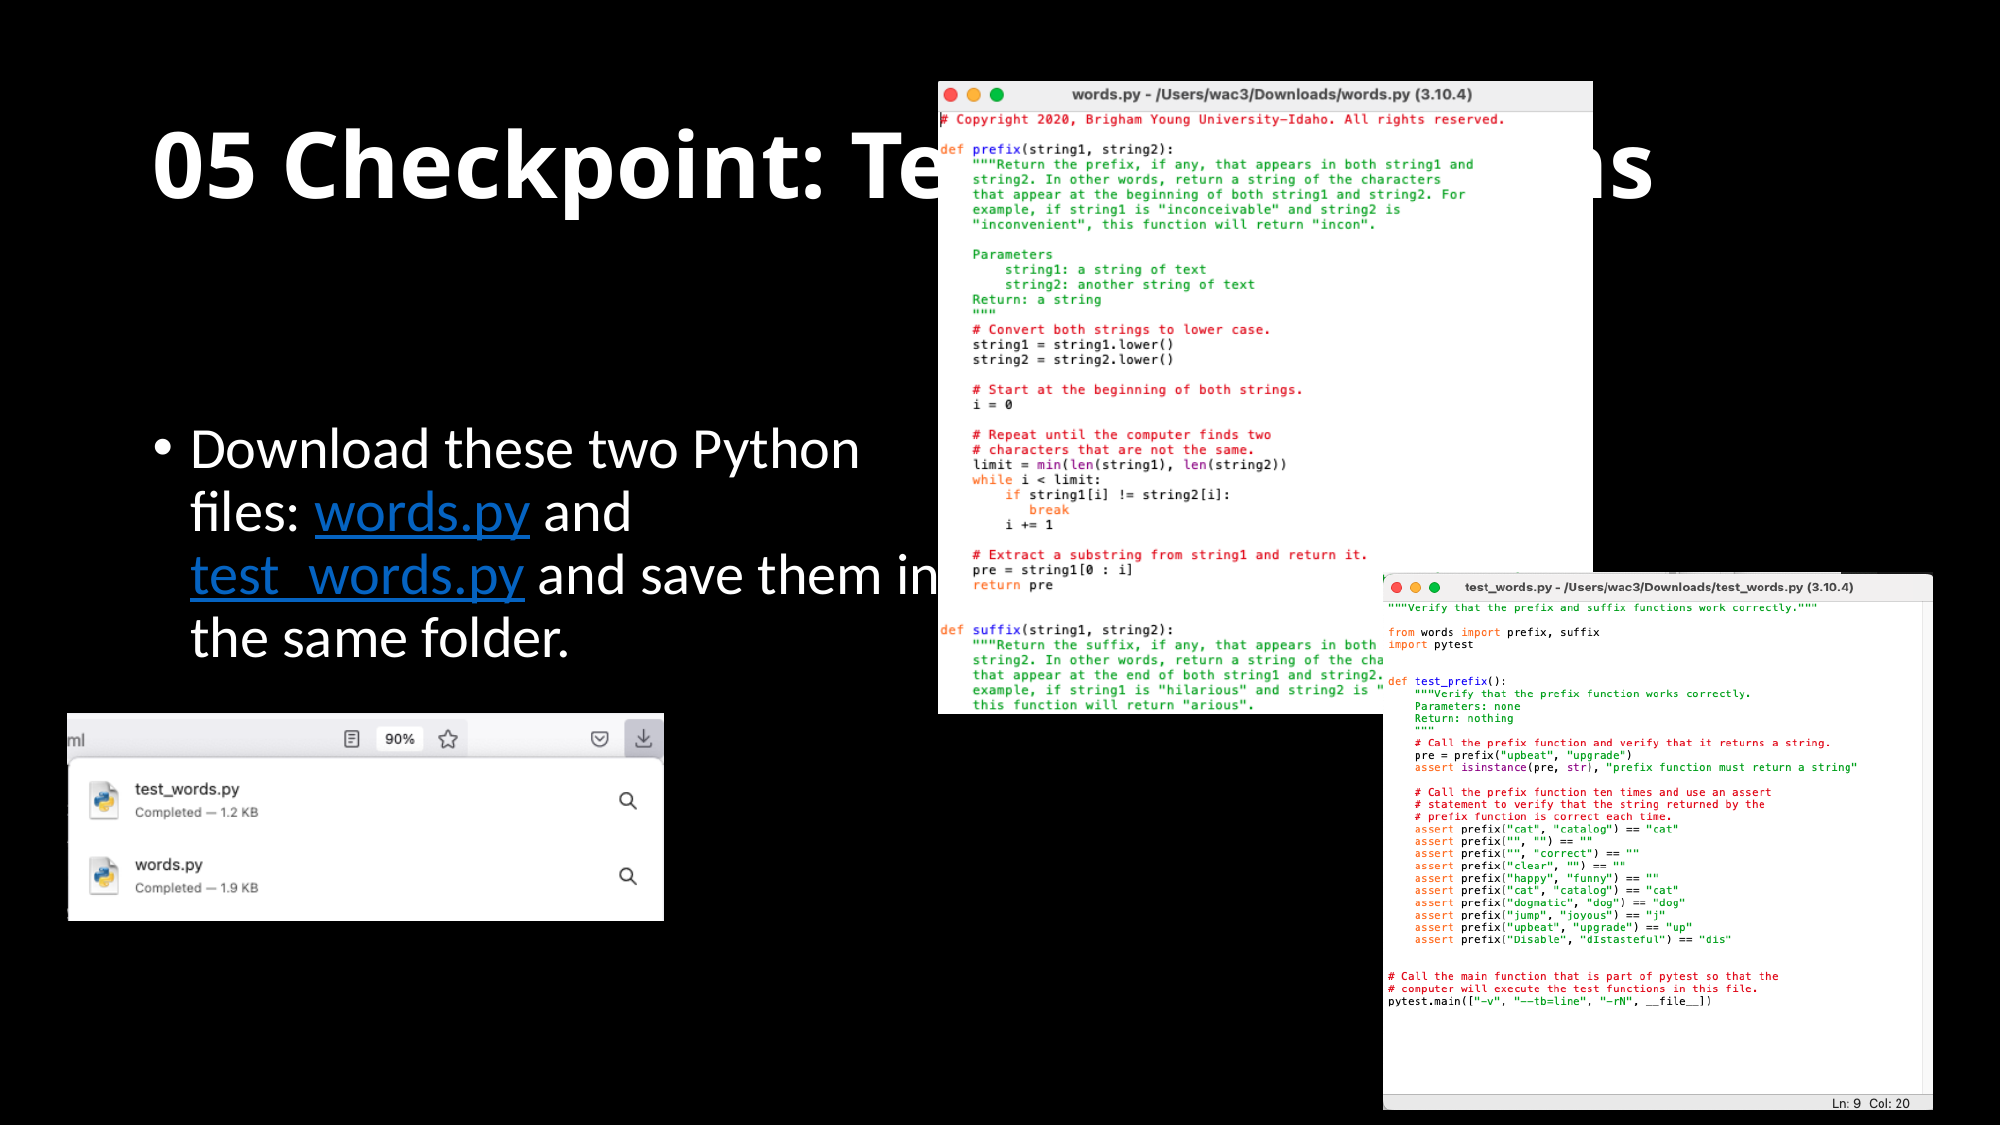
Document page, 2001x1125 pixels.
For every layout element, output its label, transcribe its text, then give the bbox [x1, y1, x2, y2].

picture [67, 713, 664, 921]
title 05 Checkpoint: Testing Functions [137, 59, 1863, 278]
list Download these two Python files: words.py and test_words.py and save them in the same folder. [137, 410, 984, 1016]
picture [938, 81, 1933, 1110]
